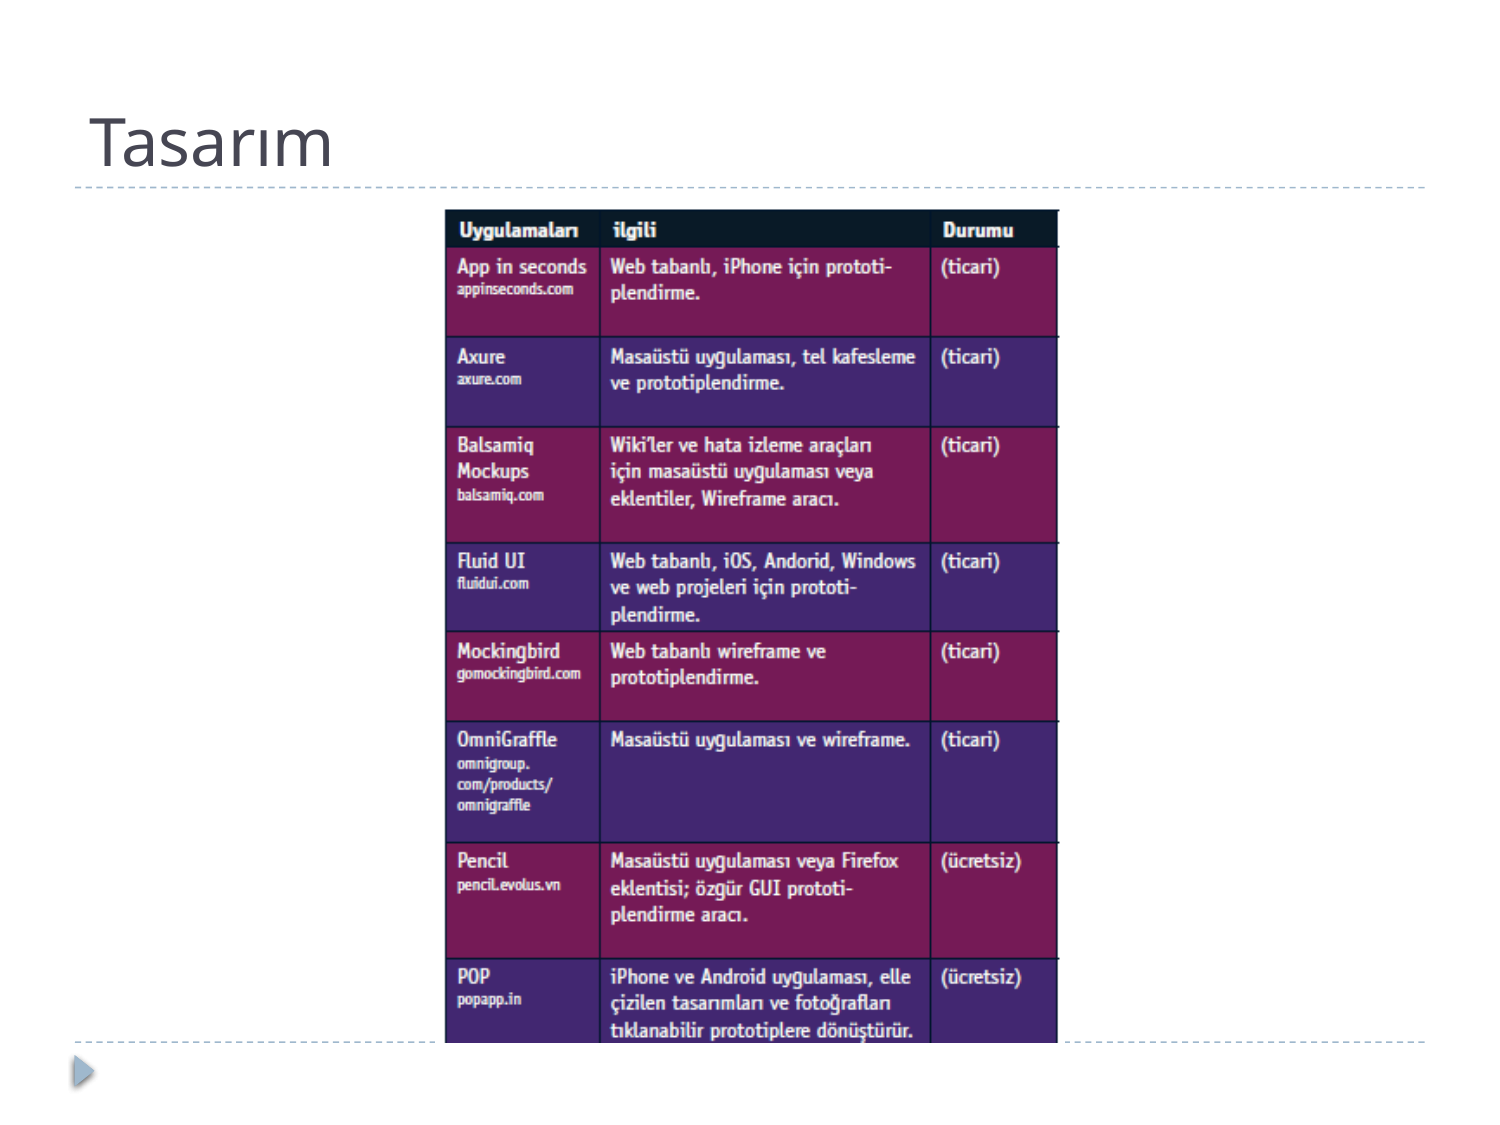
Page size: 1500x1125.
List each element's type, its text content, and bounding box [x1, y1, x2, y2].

title Tasarım [75, 37, 1425, 188]
picture [434, 195, 1066, 1043]
